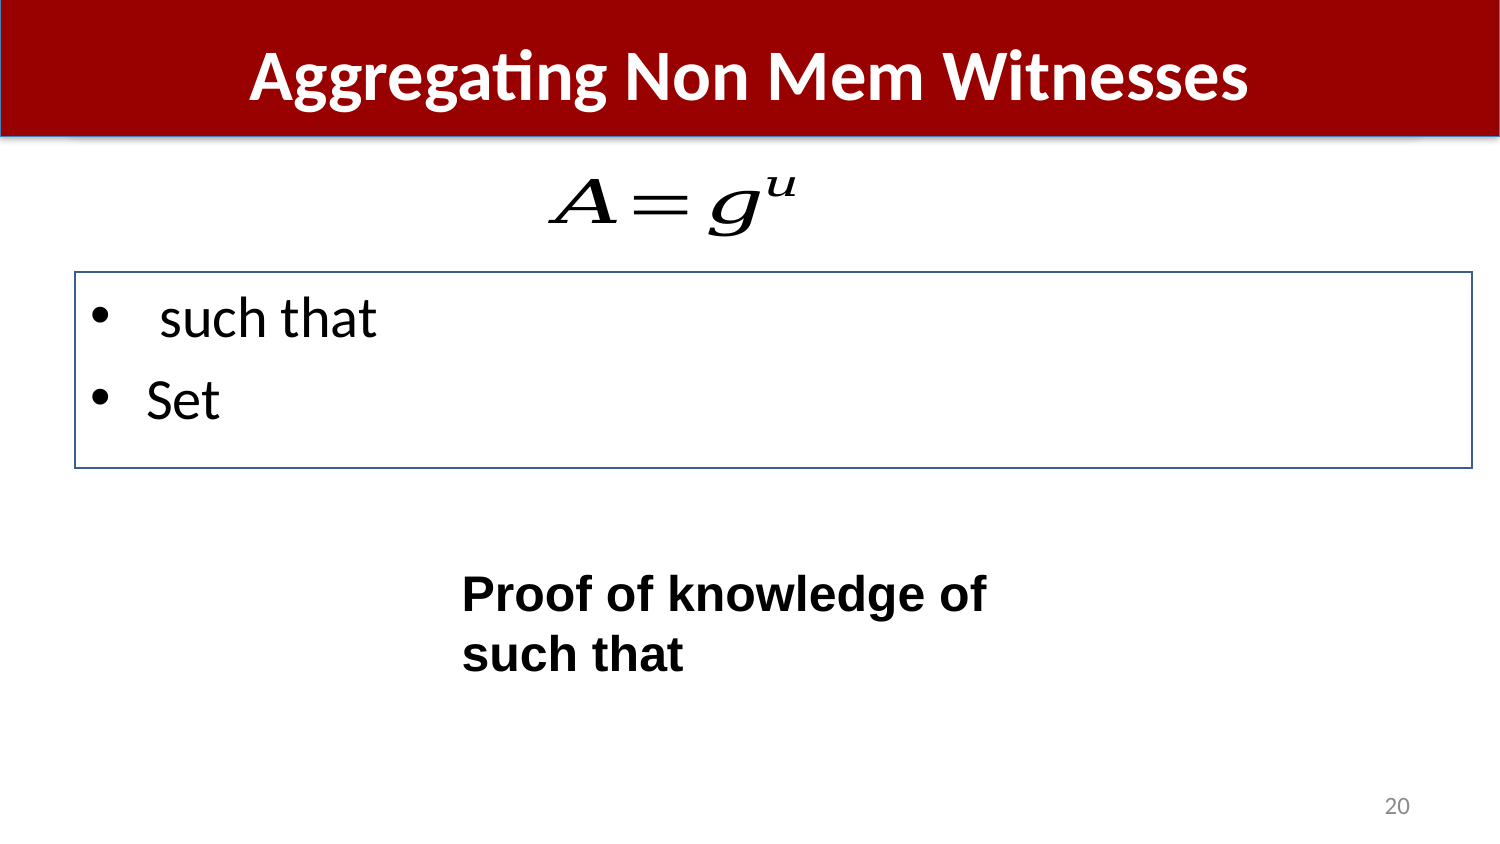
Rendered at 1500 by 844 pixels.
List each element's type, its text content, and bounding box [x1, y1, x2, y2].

title Aggregating Non Mem Witnesses [75, 20, 1425, 123]
slide_number 20 [1074, 782, 1425, 827]
